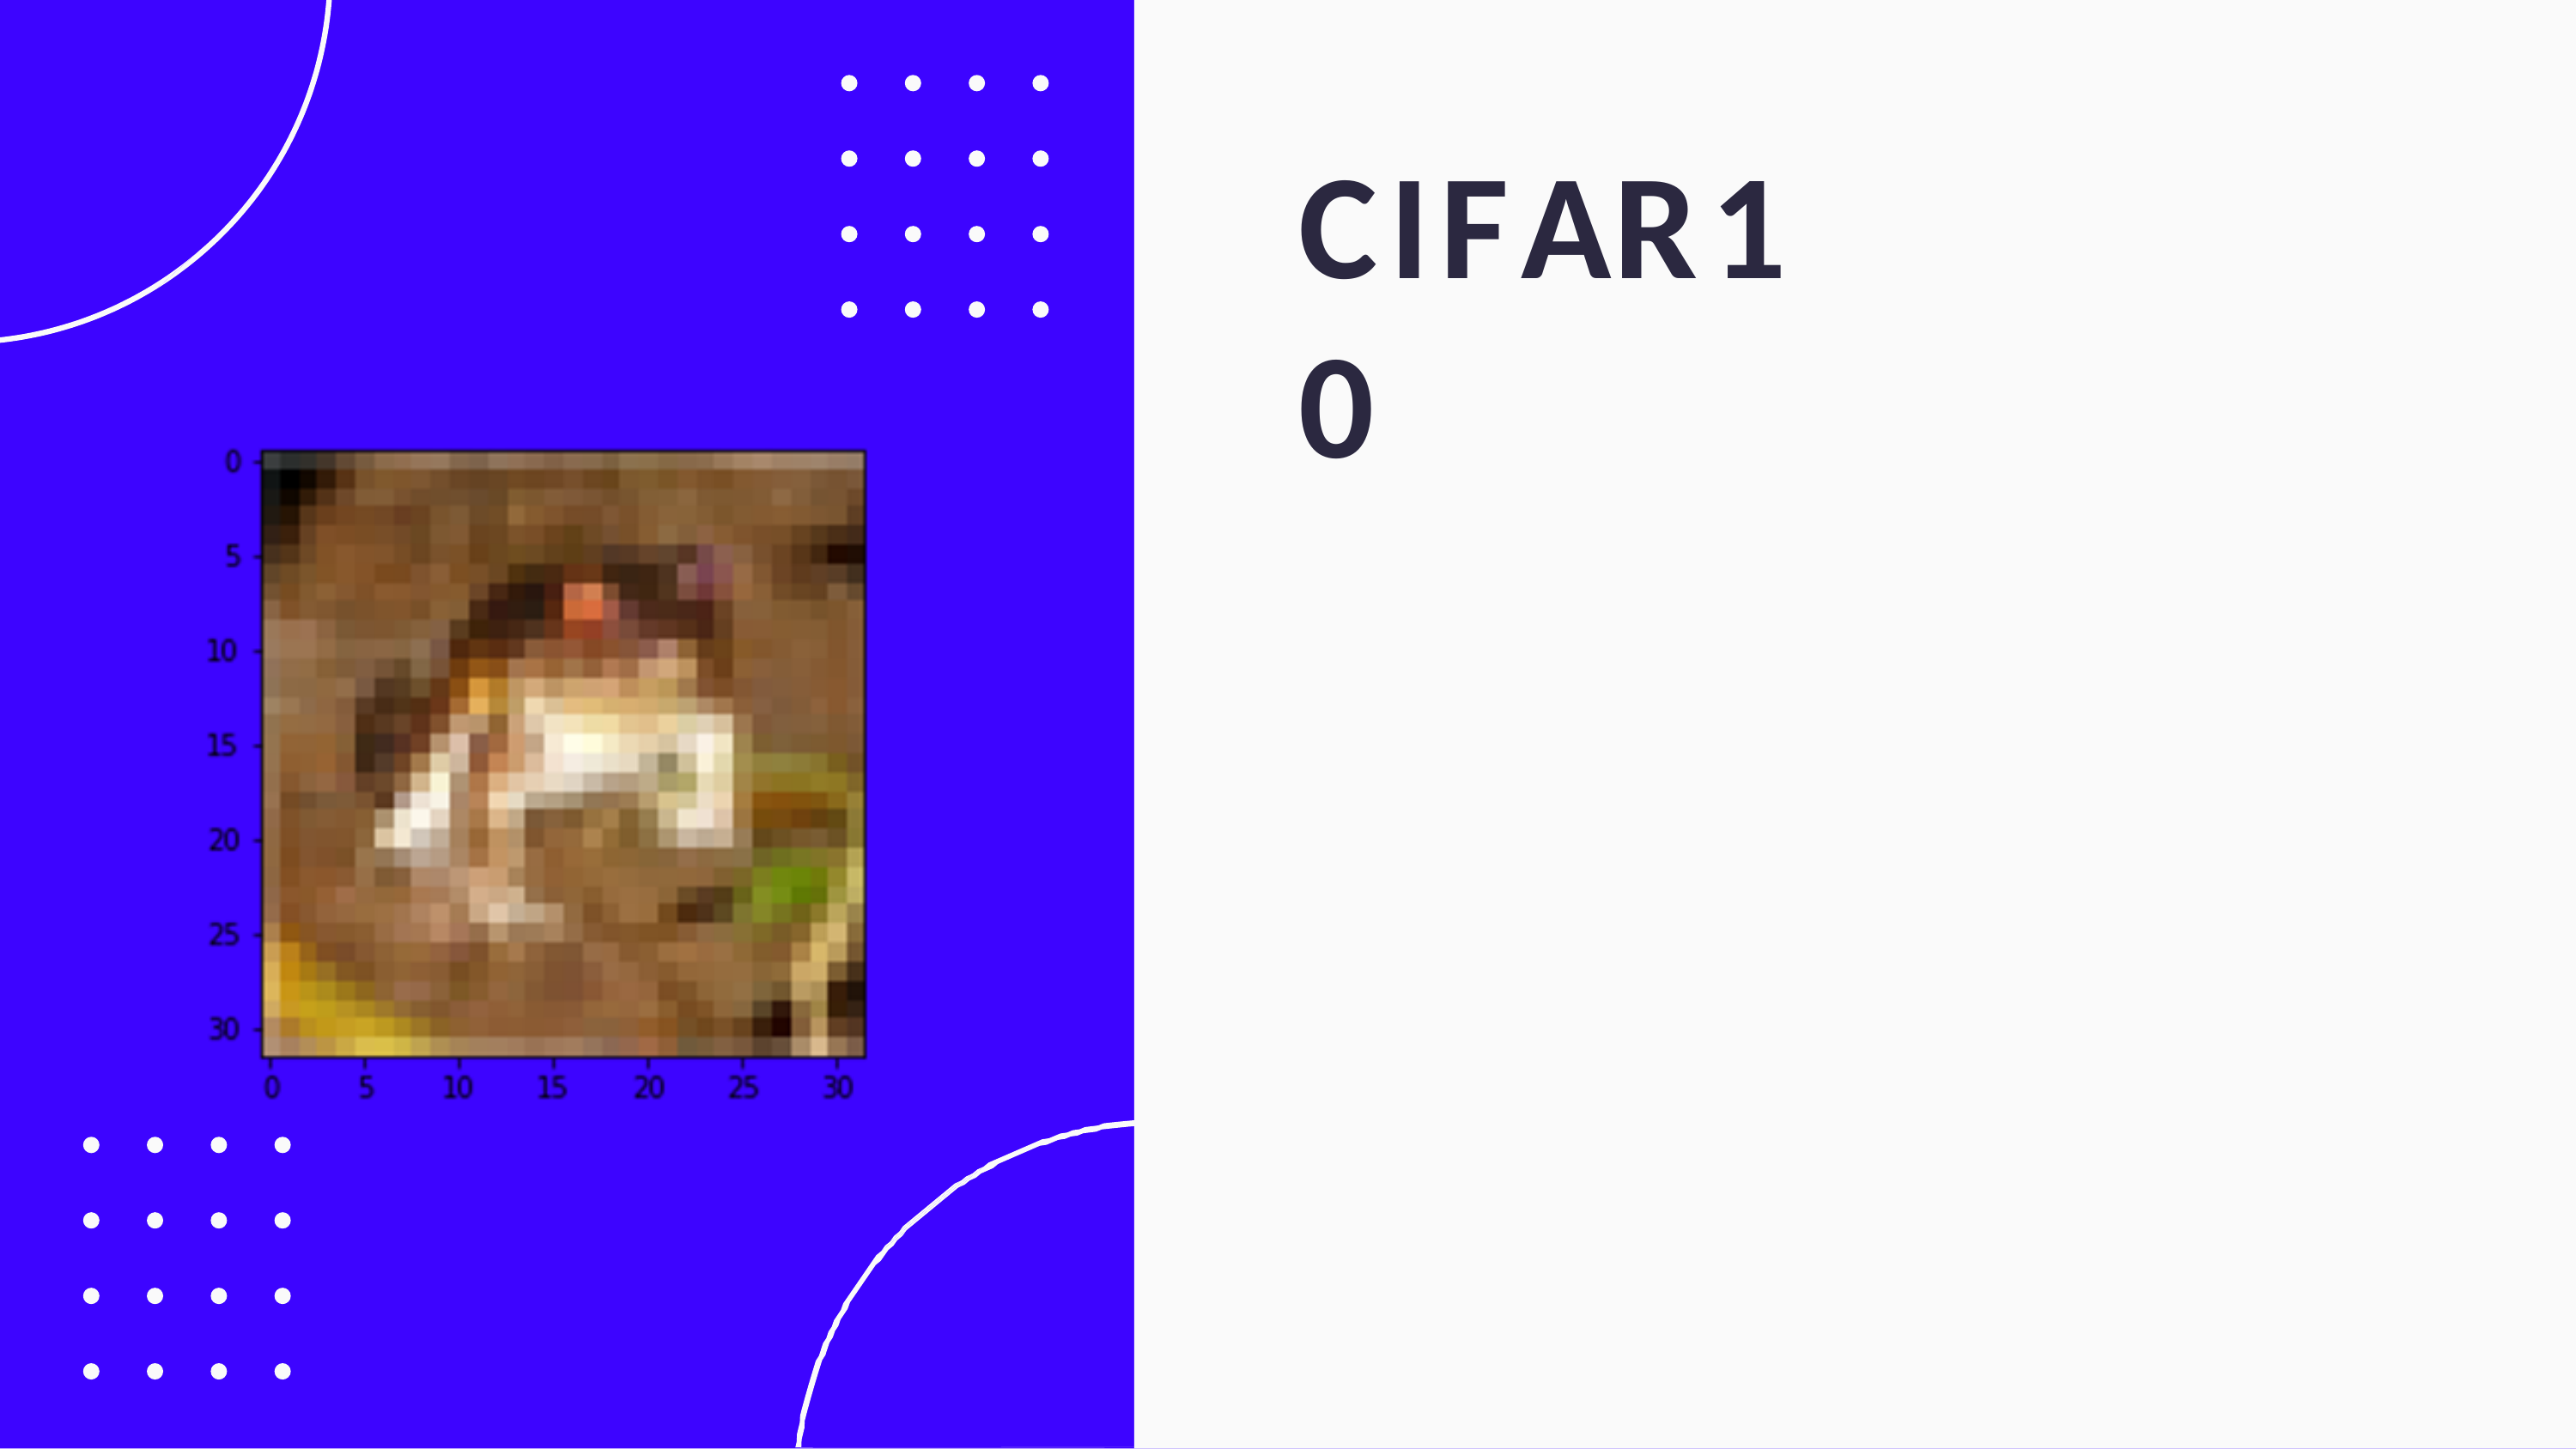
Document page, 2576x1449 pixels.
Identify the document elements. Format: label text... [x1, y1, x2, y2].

text_box [904, 301, 921, 318]
text_box [147, 1212, 164, 1229]
text_box [904, 75, 921, 92]
text_box [1032, 301, 1049, 318]
text_box [1032, 226, 1049, 243]
text_box [841, 226, 858, 243]
text_box [82, 1363, 100, 1380]
text_box [969, 301, 986, 318]
text_box [841, 150, 858, 167]
text_box [904, 226, 921, 243]
text_box [841, 75, 858, 92]
text_box [274, 1212, 291, 1229]
text_box [82, 1212, 100, 1229]
text_box [147, 1288, 164, 1305]
text_box [1032, 75, 1049, 92]
text_box [274, 1288, 291, 1305]
text_box [210, 1212, 228, 1229]
text_box [0, 0, 332, 343]
text_box [841, 301, 858, 318]
picture [186, 430, 884, 1124]
text_box [147, 1363, 164, 1380]
text_box [969, 75, 986, 92]
text_box [794, 1120, 1133, 1448]
text_box [274, 1363, 291, 1380]
title CIFAR10 [1297, 127, 1847, 488]
text_box [274, 1137, 291, 1154]
text_box [210, 1363, 228, 1380]
text_box [904, 150, 921, 167]
text_box [210, 1288, 228, 1305]
text_box [147, 1137, 164, 1154]
text_box [1032, 150, 1049, 167]
text_box [82, 1137, 100, 1154]
text_box [969, 226, 986, 243]
text_box [82, 1288, 100, 1305]
text_box [1133, 0, 2576, 1449]
text_box [210, 1137, 228, 1154]
text_box [0, 0, 1133, 1449]
text_box [969, 150, 986, 167]
